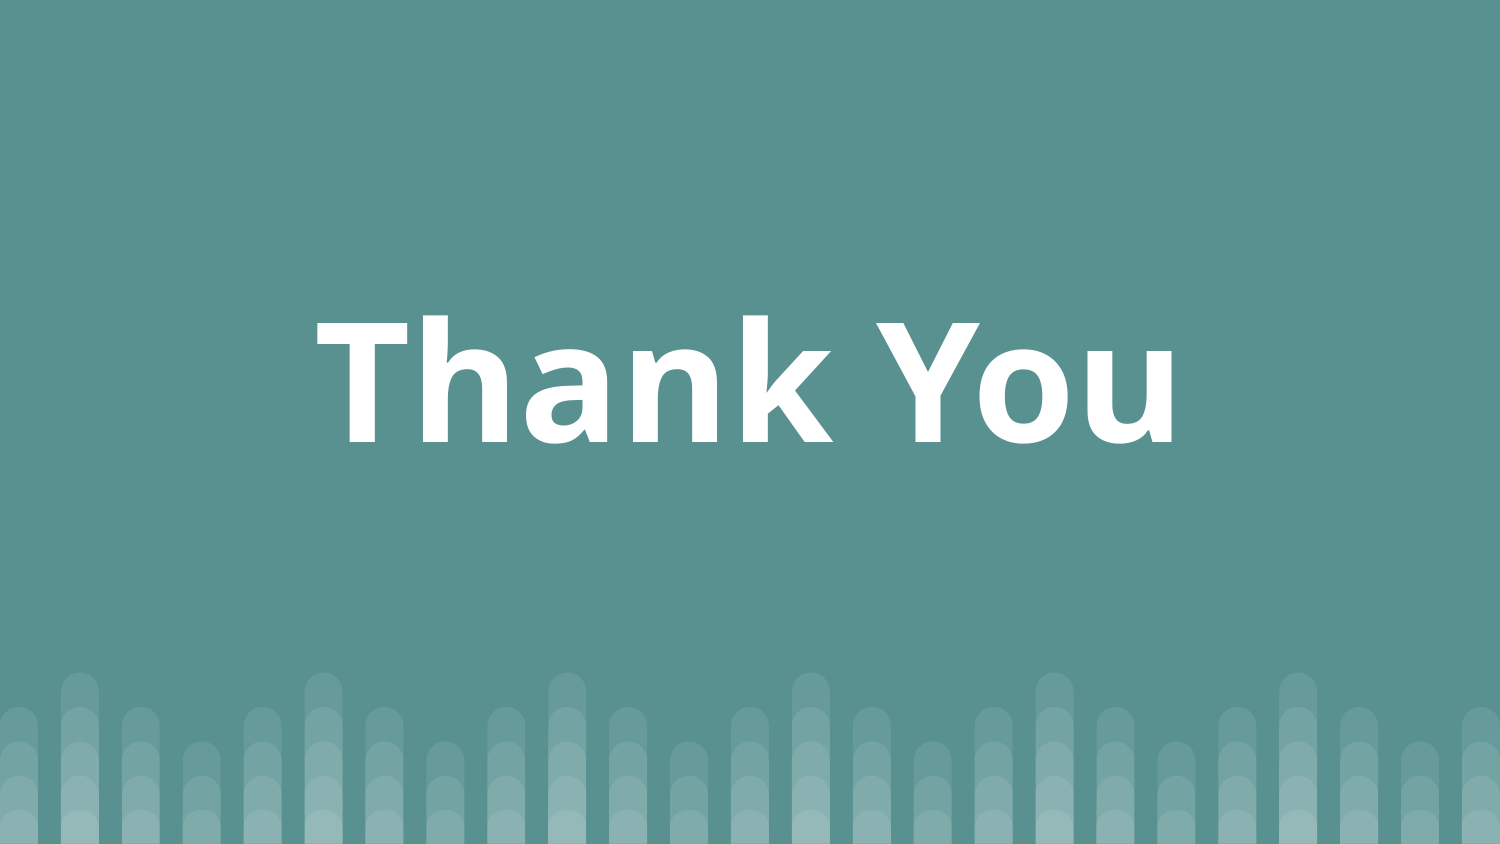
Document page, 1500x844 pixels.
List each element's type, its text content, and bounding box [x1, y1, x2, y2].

title Thank You [227, 222, 1273, 529]
